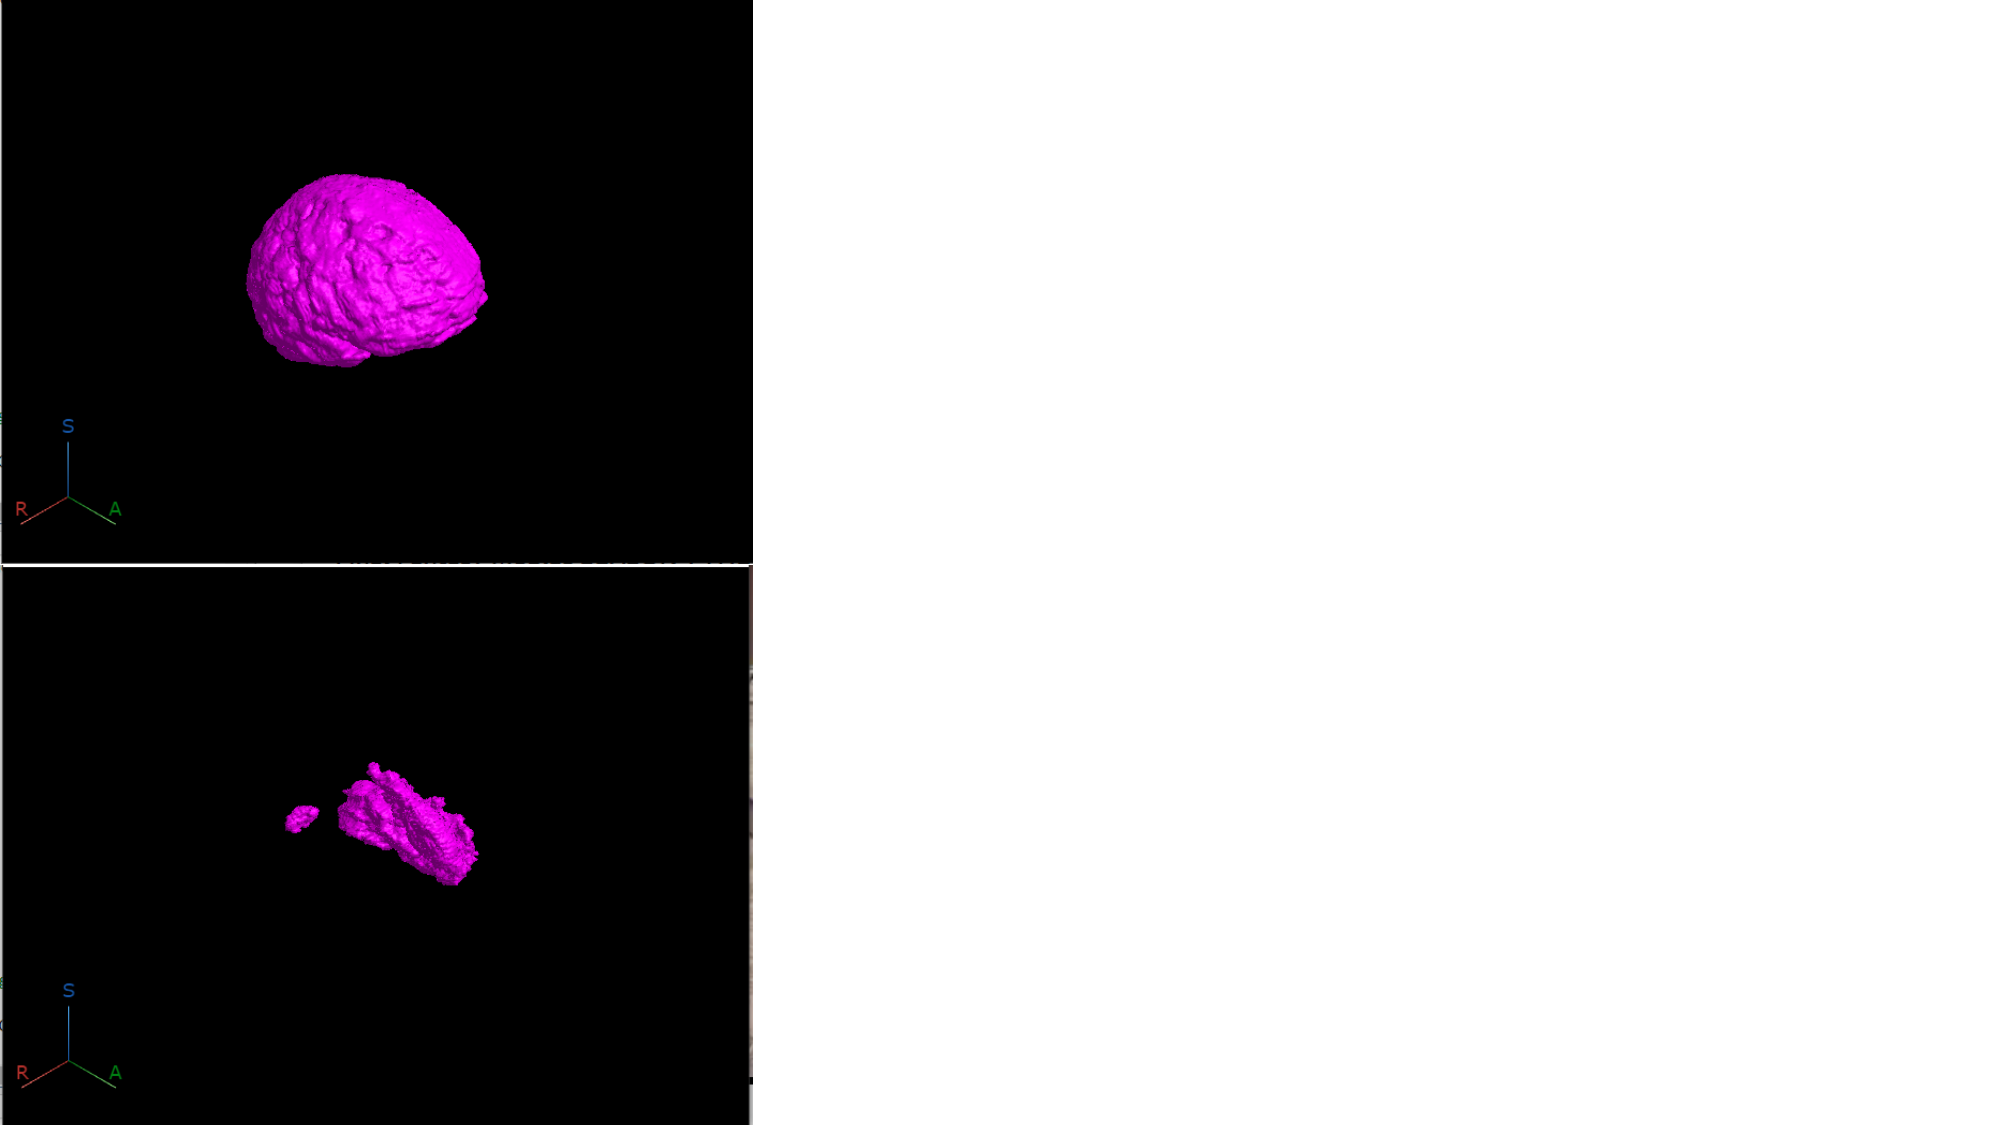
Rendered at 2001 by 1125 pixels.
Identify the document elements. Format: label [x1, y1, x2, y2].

picture [0, 565, 753, 1125]
picture [0, 0, 753, 564]
